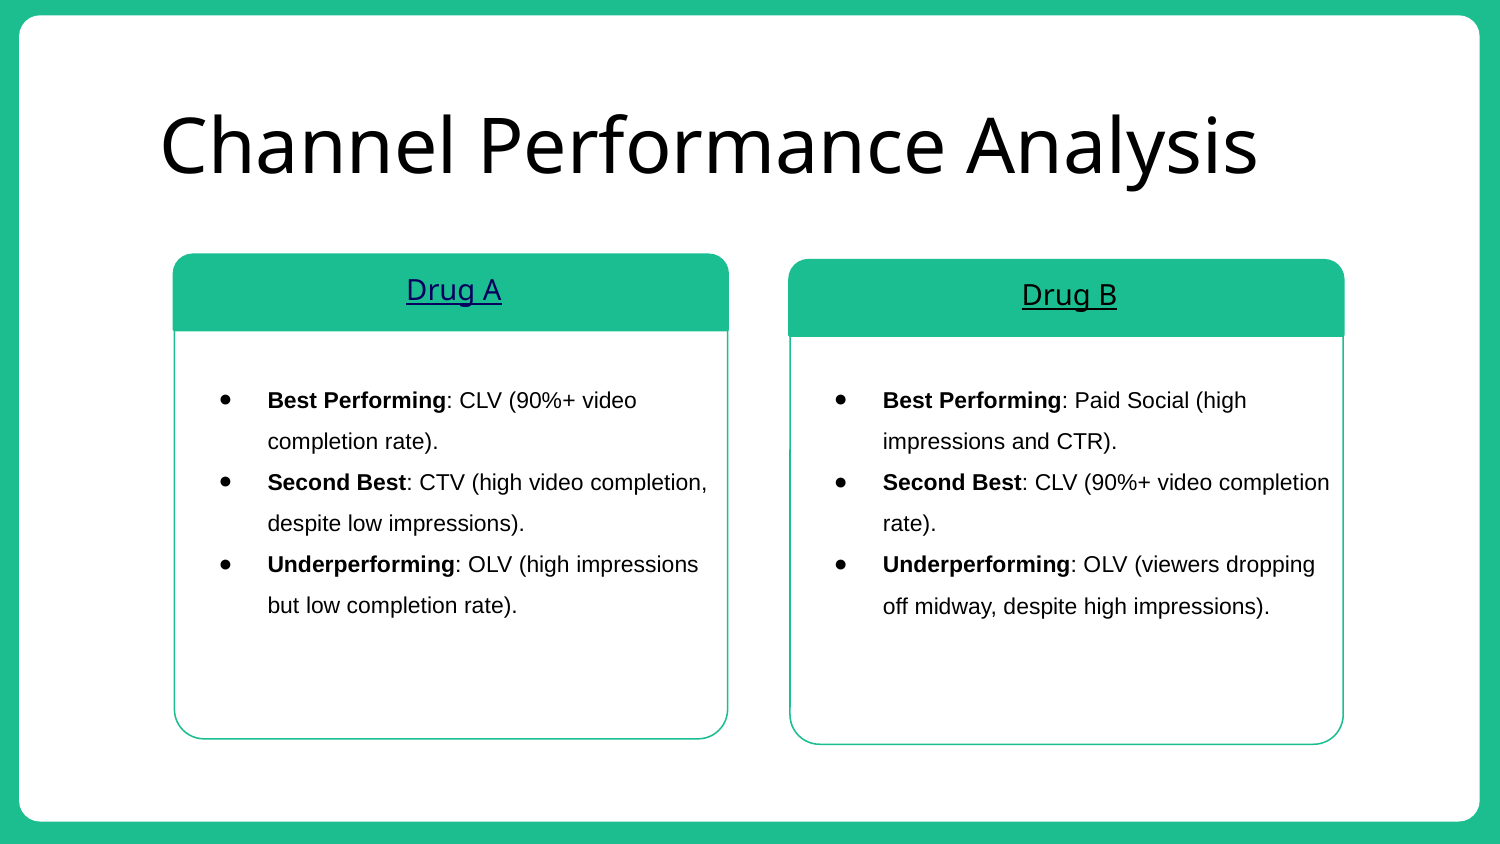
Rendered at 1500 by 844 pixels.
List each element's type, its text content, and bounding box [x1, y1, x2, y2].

text_box [174, 263, 728, 330]
subtitle Drug A [177, 249, 731, 328]
list Best Performing: Paid Social (high impressions and CTR). Second Best: CLV (90%+ video completion rate). Underperforming: OLV (viewers dropping off midway, despite high impressions). [792, 356, 1346, 707]
text_box [789, 270, 1343, 336]
subtitle Drug B [792, 255, 1347, 333]
text_box [789, 333, 1344, 745]
list Best Performing: CLV (90%+ video completion rate). Second Best: CTV (high video completion, despite low impressions). Underperforming: OLV (high impressions but low completion rate). [177, 356, 731, 707]
text_box [174, 330, 728, 739]
title Channel Performance Analysis [144, 92, 1435, 229]
